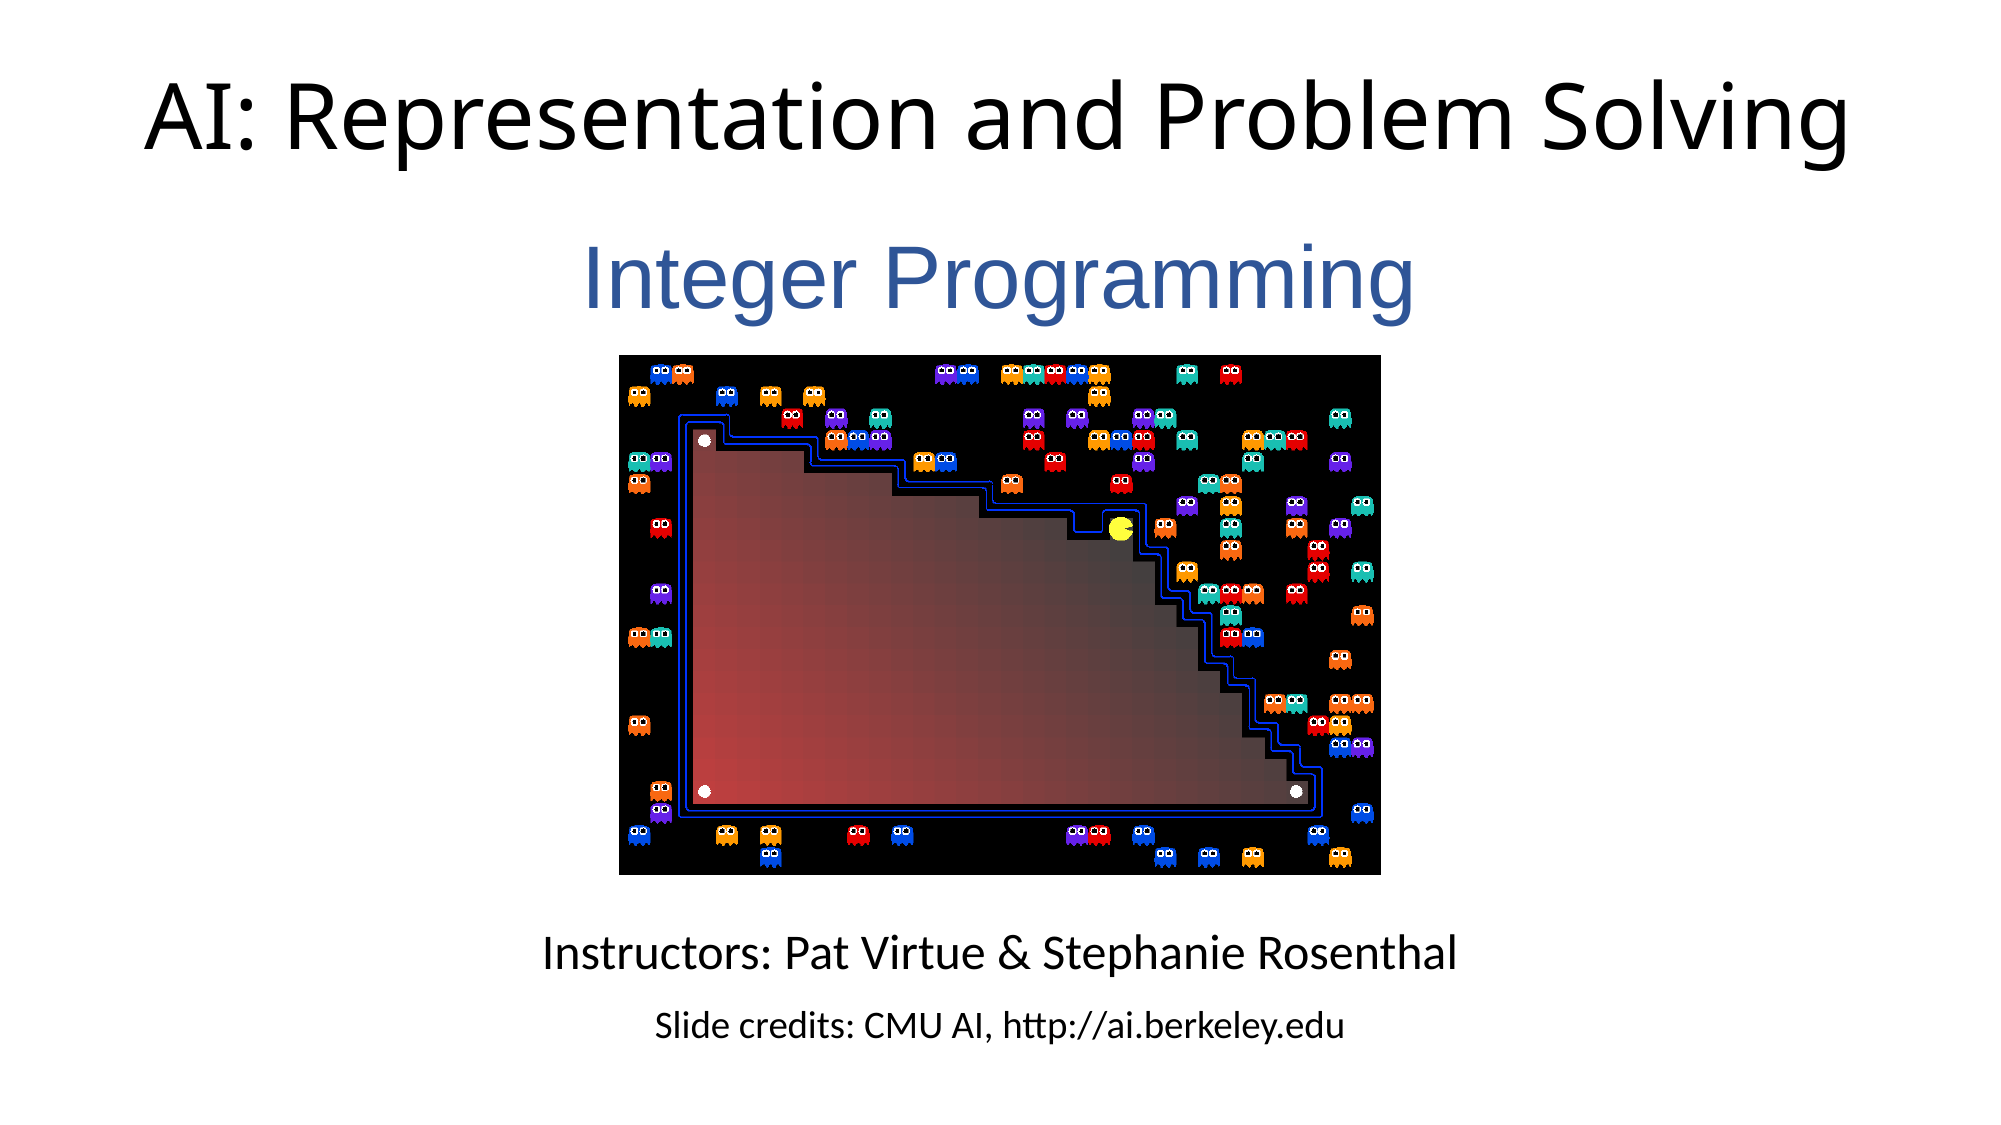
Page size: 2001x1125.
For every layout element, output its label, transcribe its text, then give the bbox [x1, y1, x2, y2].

subtitle Integer Programming [0, 212, 2000, 463]
picture [619, 355, 1381, 875]
text_box Instructors: Pat Virtue & Stephanie Rosenthal Slide credits: CMU AI, http://ai.berkeley.edu [0, 912, 2000, 1054]
title AI: Representation and Problem Solving [0, 45, 2000, 212]
